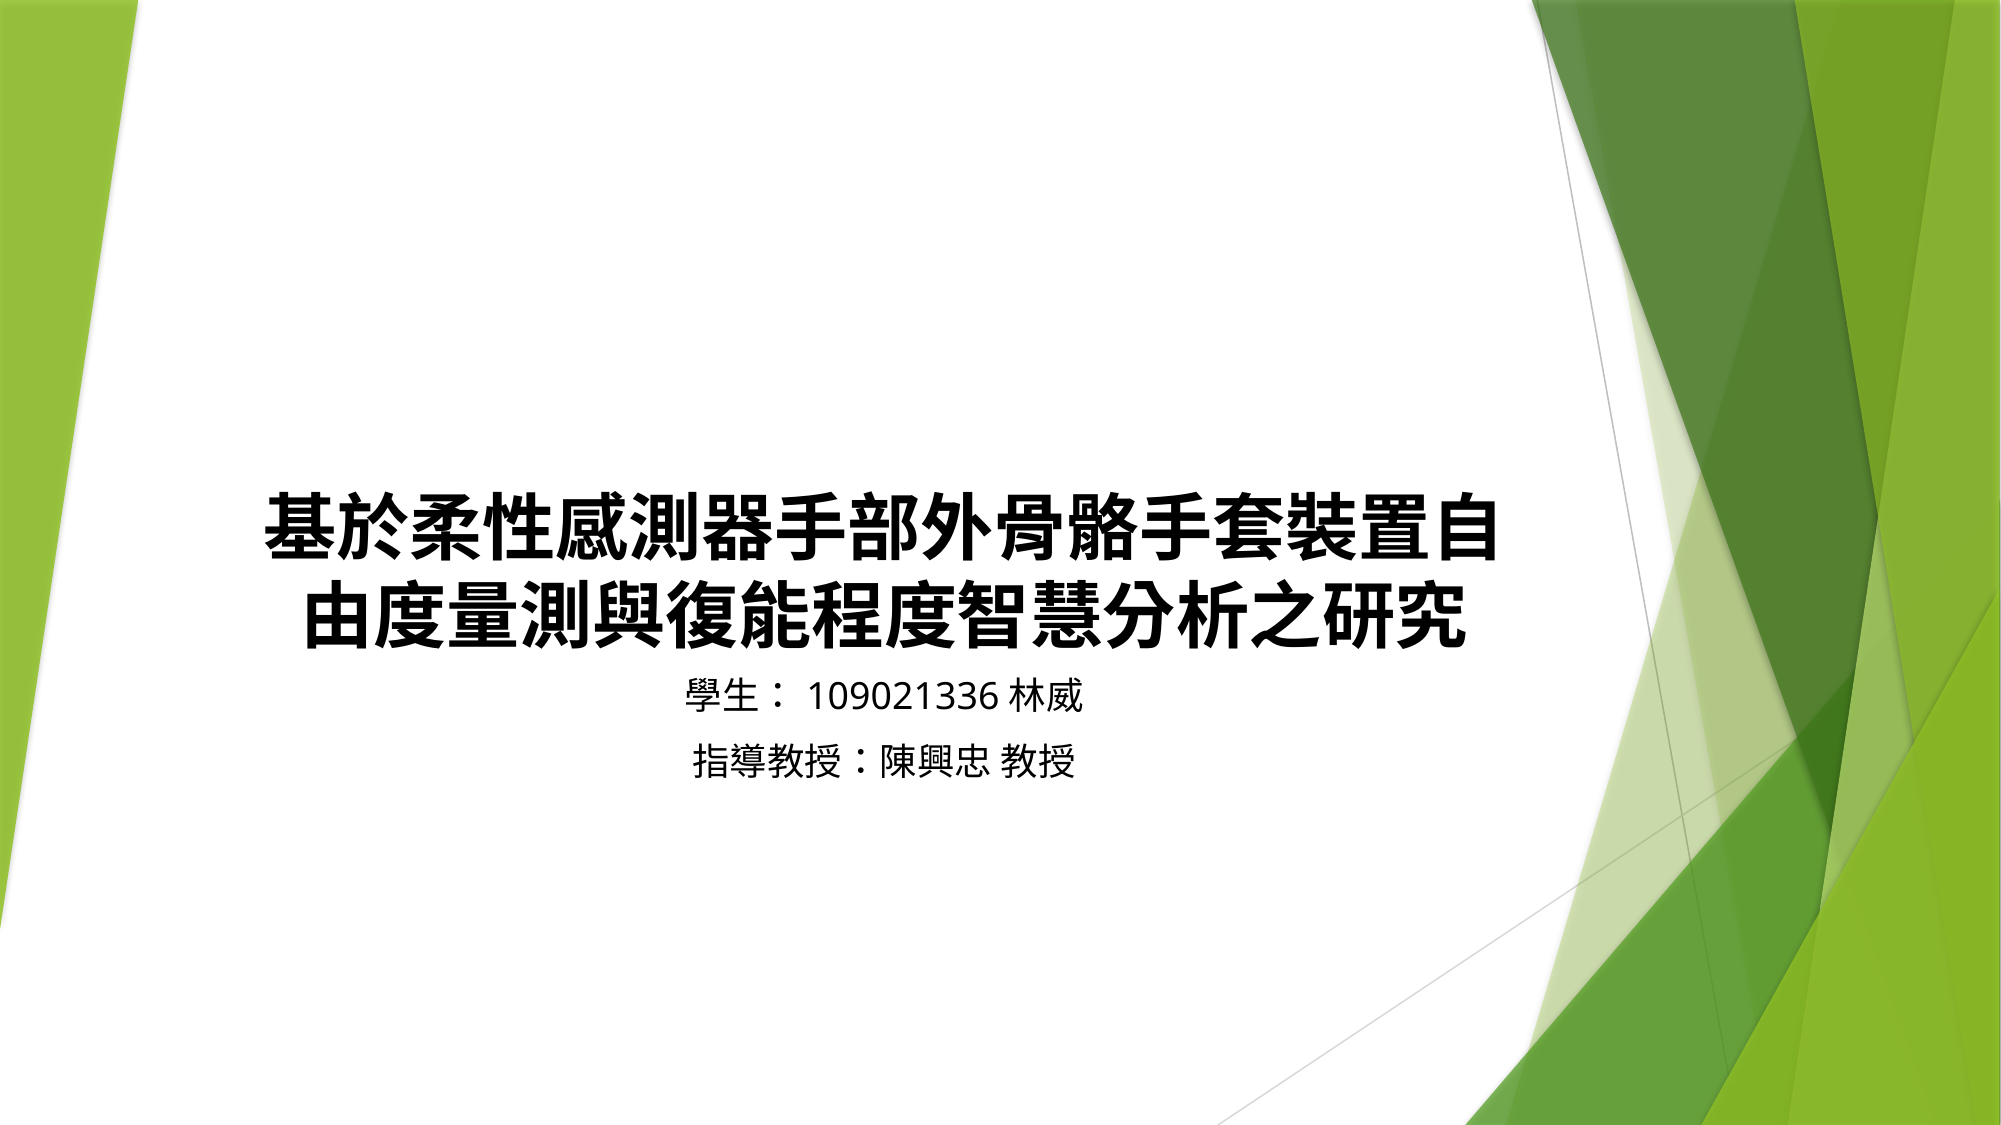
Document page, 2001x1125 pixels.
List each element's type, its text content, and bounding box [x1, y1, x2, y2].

subtitle 學生：109021336林威 指導教授：陳興忠 教授 [247, 664, 1522, 845]
title 基於柔性感測器手部外骨骼手套裝置自由度量測與復能程度智慧分析之研究 [247, 394, 1522, 664]
